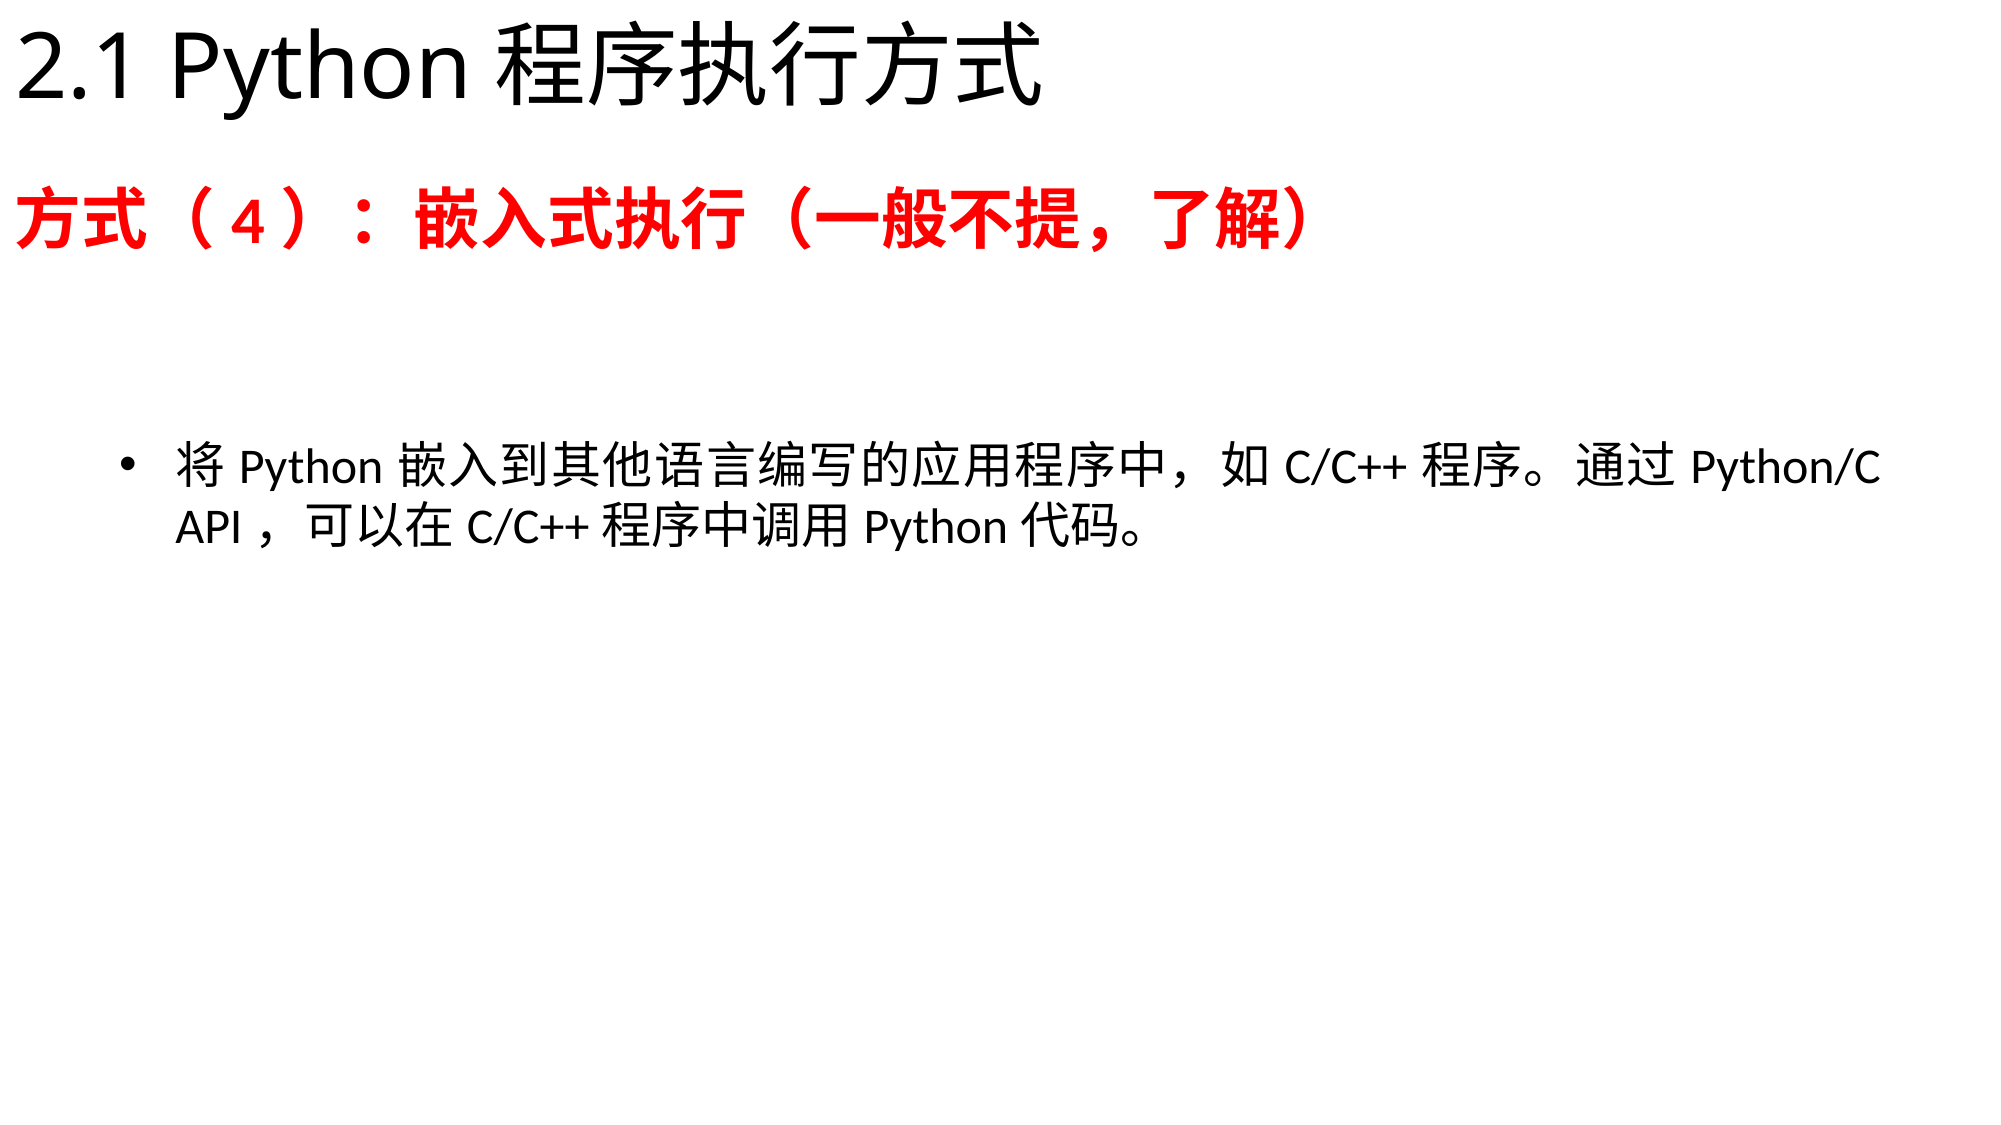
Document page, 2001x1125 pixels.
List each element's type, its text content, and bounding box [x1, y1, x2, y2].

title 2.1 Python程序执行方式 [0, 0, 2000, 138]
text_box 方式（4）：嵌入式执行（一般不提，了解） [0, 169, 2000, 264]
text_box 将Python嵌入到其他语言编写的应用程序中，如C/C++程序。通过Python/C API，可以在C/C++程序中调用Python代码。 [104, 426, 1896, 561]
